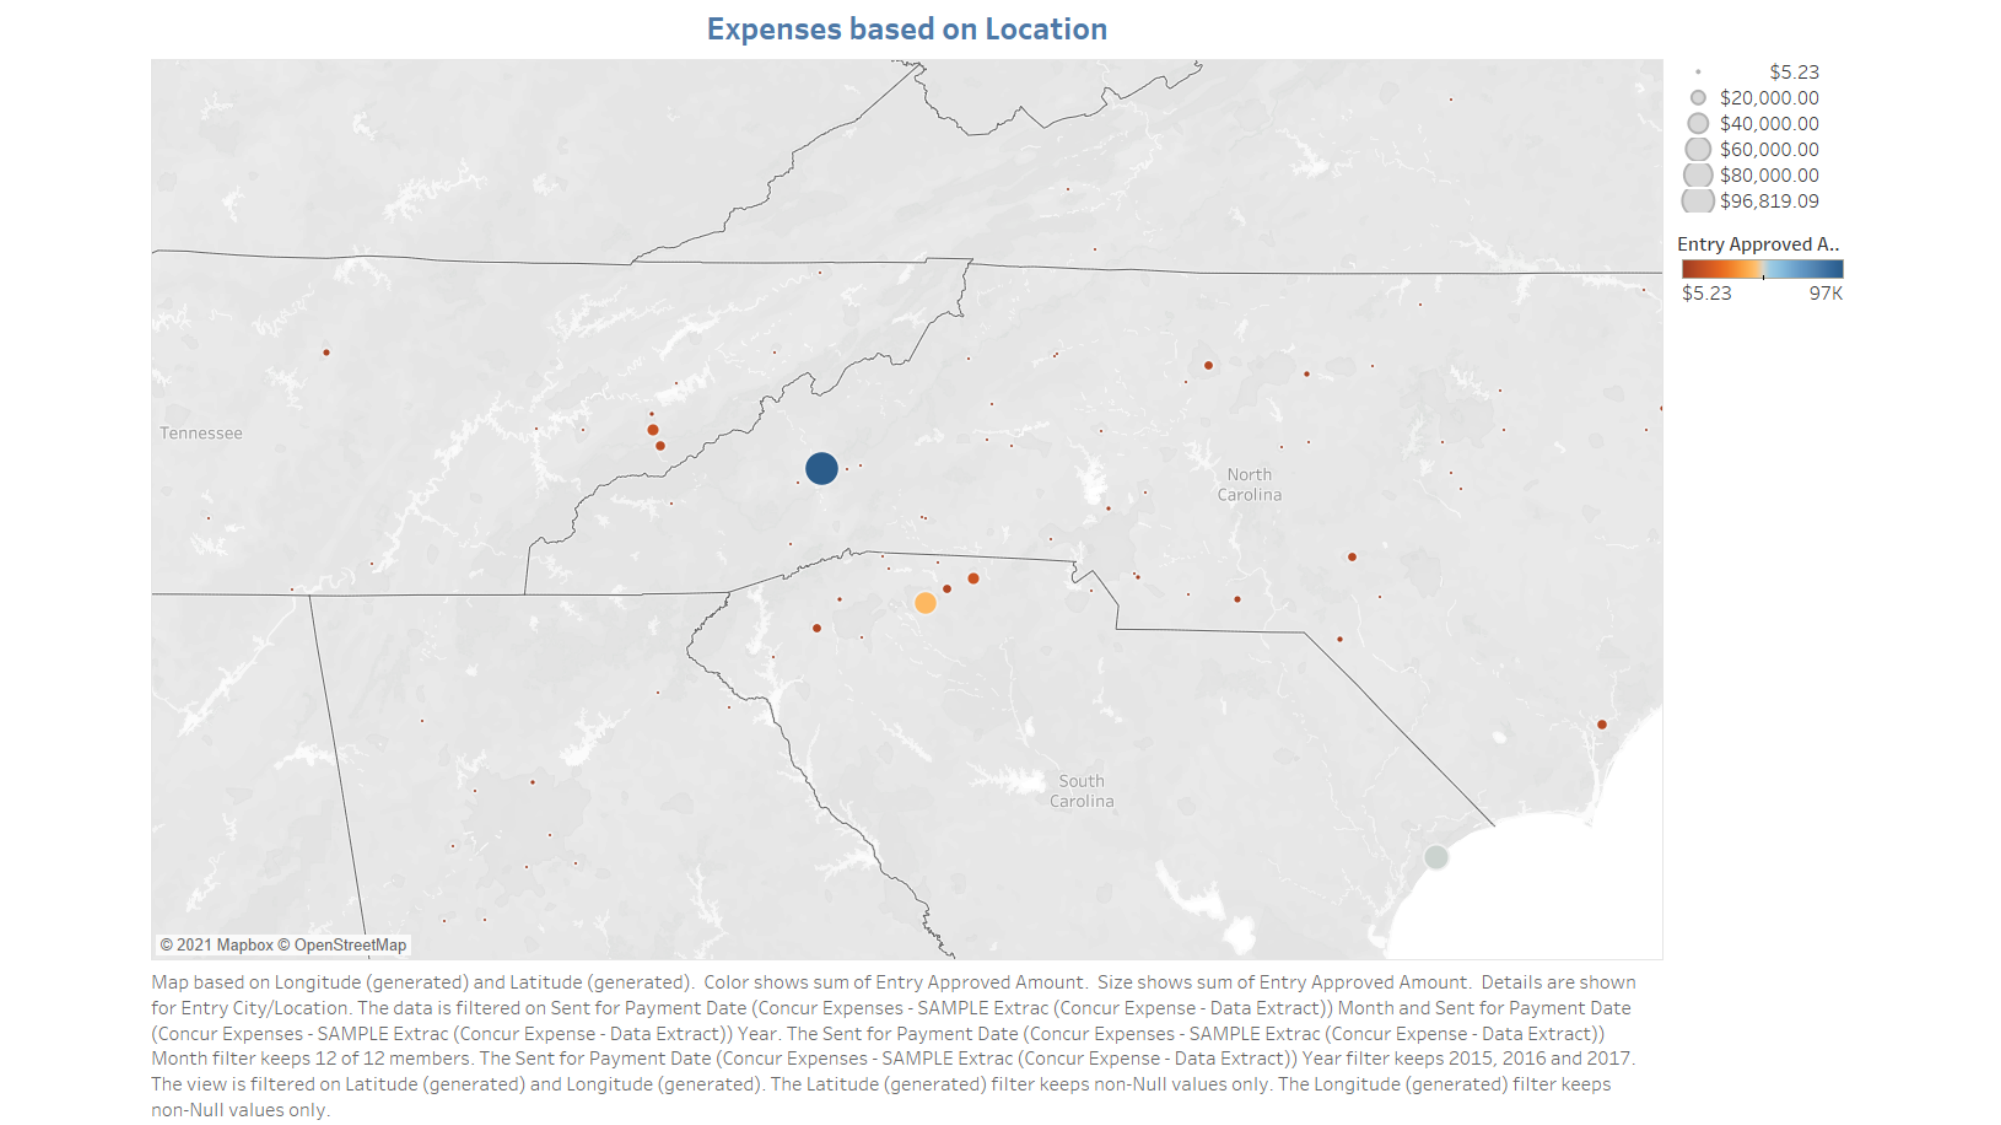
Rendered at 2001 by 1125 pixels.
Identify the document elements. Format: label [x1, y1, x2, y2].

picture [151, 0, 1849, 1125]
